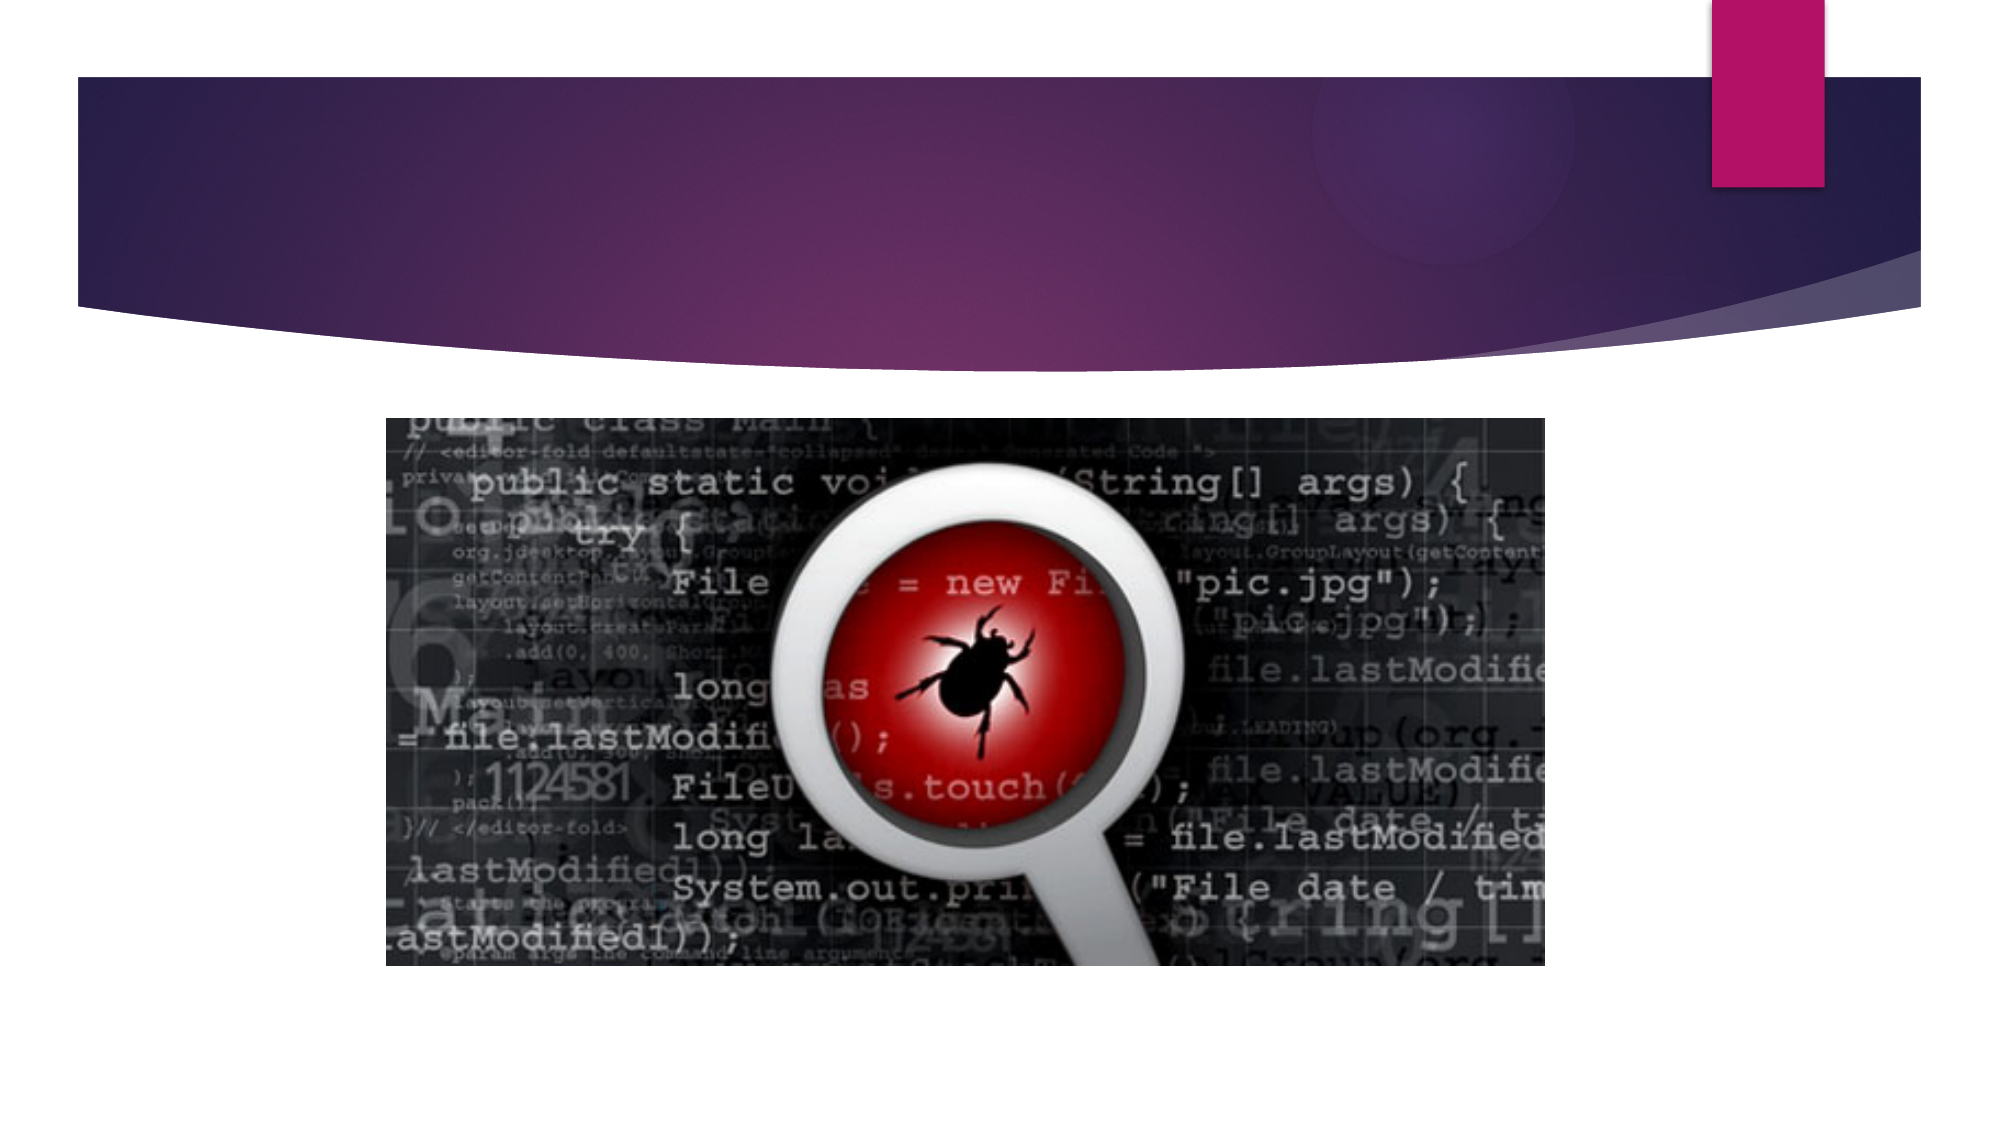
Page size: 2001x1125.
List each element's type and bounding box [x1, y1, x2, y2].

list [385, 418, 1545, 966]
